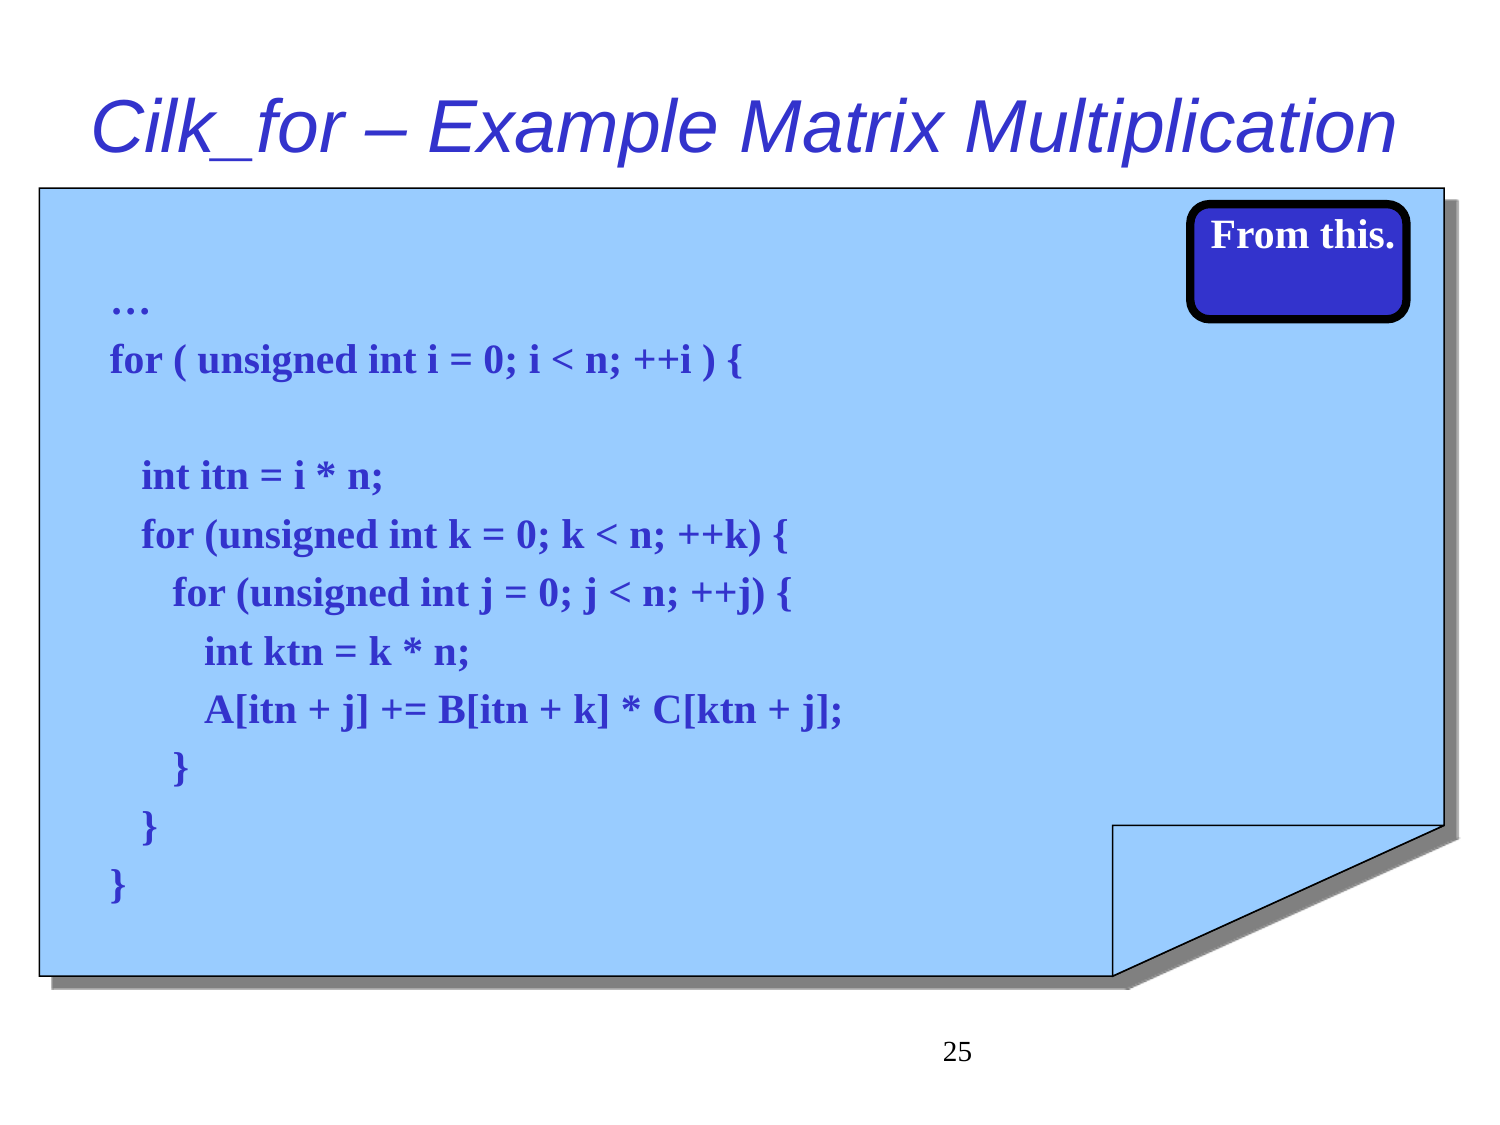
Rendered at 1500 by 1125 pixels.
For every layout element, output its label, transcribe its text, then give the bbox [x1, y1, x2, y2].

text_box … for ( unsigned int i = 0; i < n; ++i ) { int itn = i * n; for (unsigned int k = 0; k < n; ++k) { for (unsigned int j = 0; j < n; ++j) { int ktn = k * n; A[itn + j] += B[itn + k] * C[ktn + j]; } } } [39, 188, 1445, 977]
text_box From this. [1190, 204, 1407, 320]
title Cilk_for – Example Matrix Multiplication [74, 37, 1426, 188]
slide_number 25 [512, 1024, 988, 1101]
